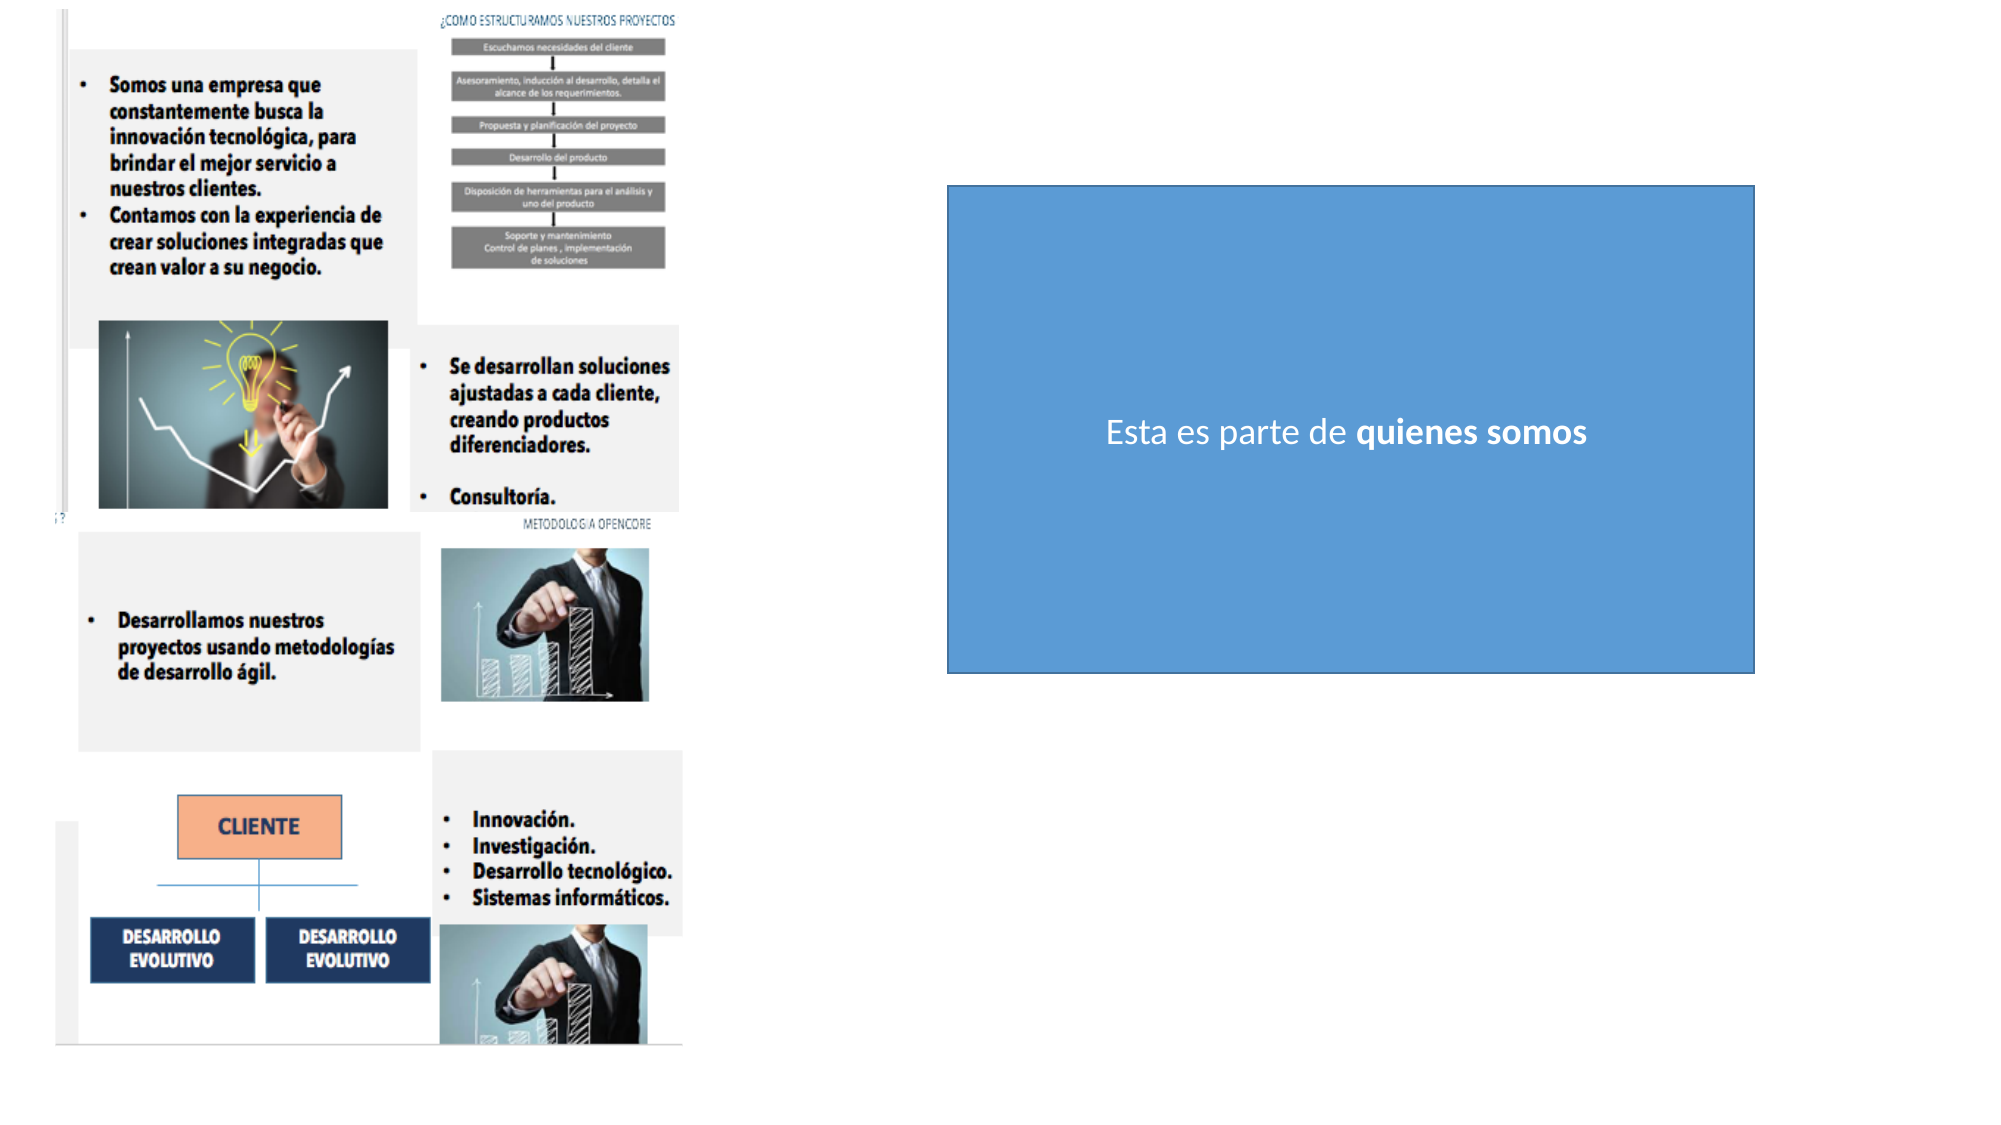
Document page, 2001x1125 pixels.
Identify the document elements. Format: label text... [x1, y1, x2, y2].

picture [55, 9, 683, 1054]
text_box Esta es parte de quienes somos [947, 185, 1755, 674]
